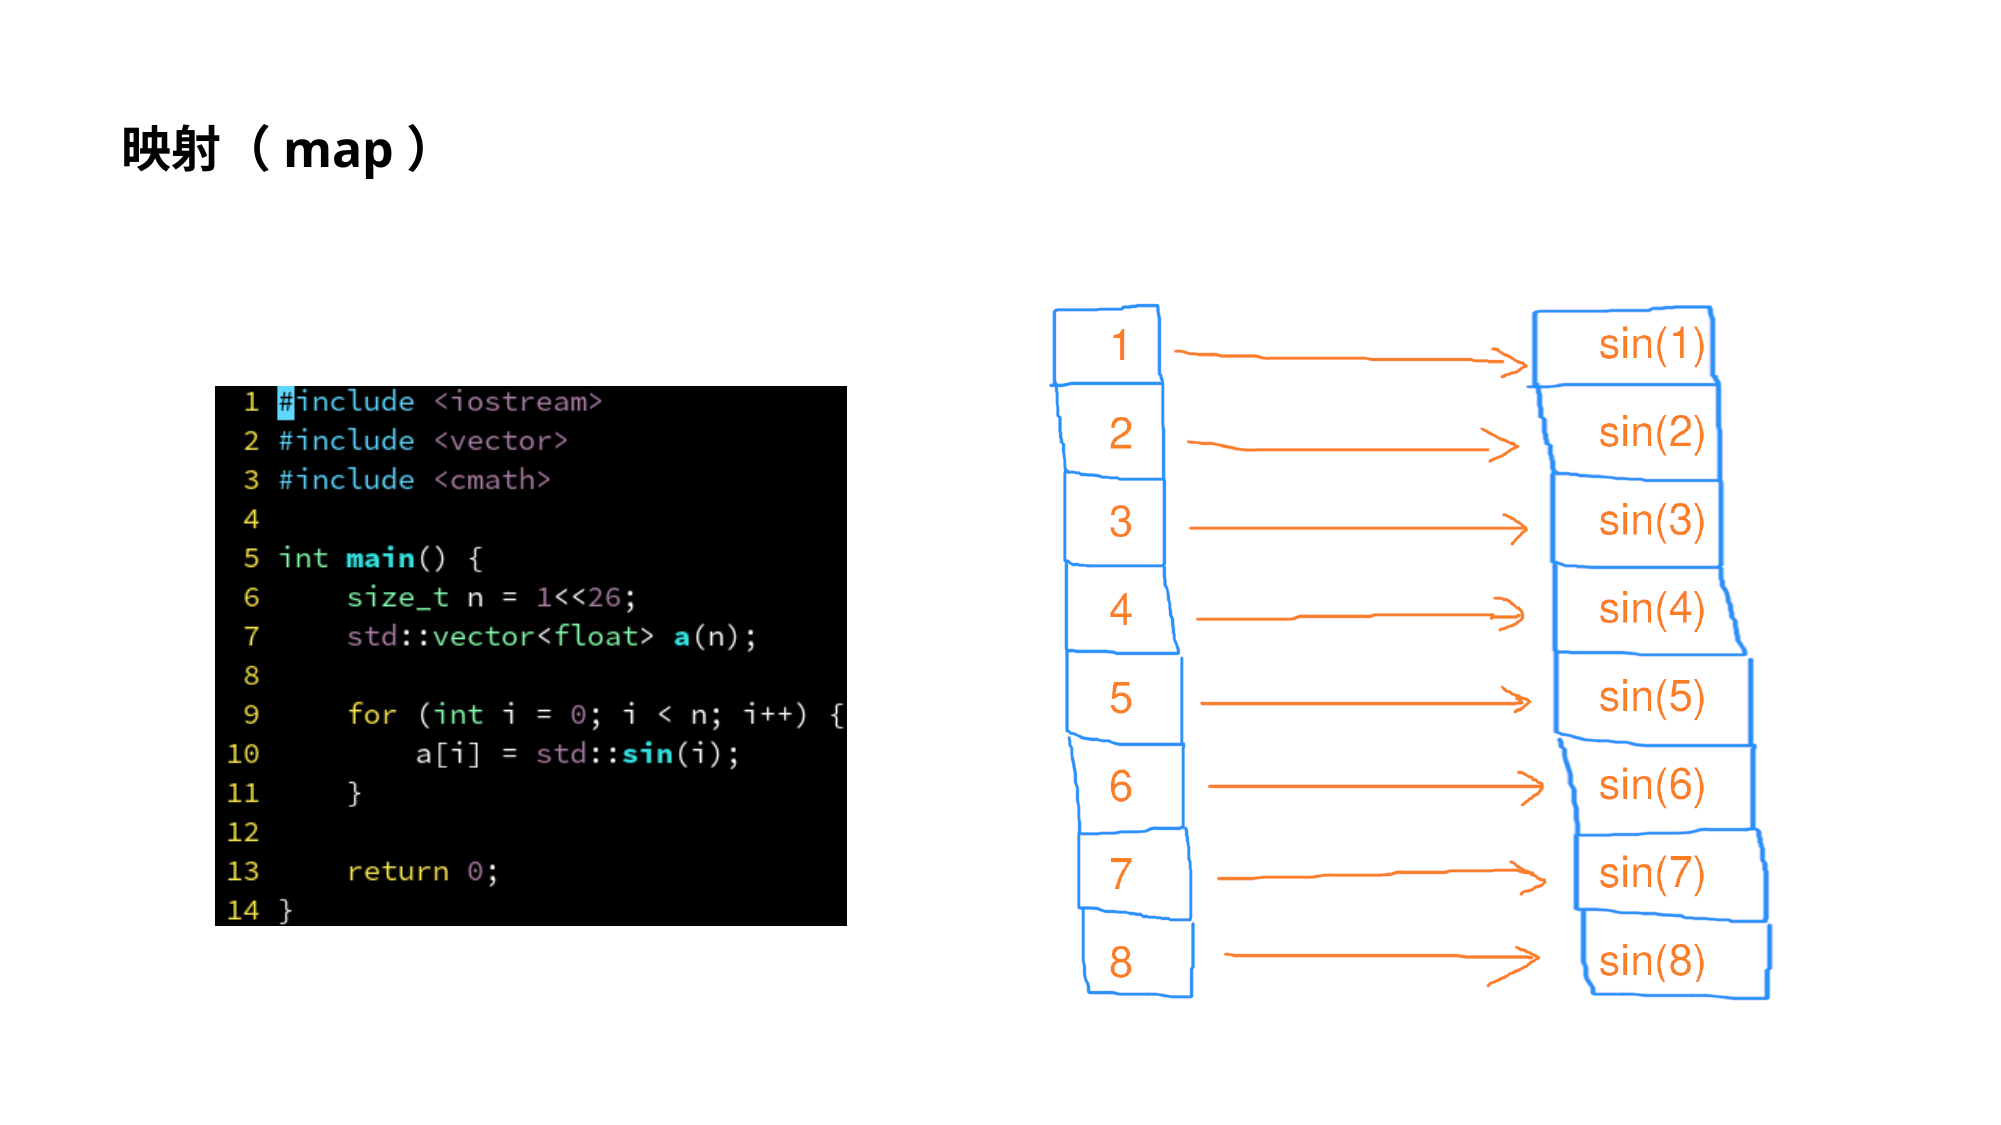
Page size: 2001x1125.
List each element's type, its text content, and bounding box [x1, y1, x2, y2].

title 映射（map） [106, 42, 1832, 260]
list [1031, 299, 1781, 1014]
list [215, 386, 847, 926]
